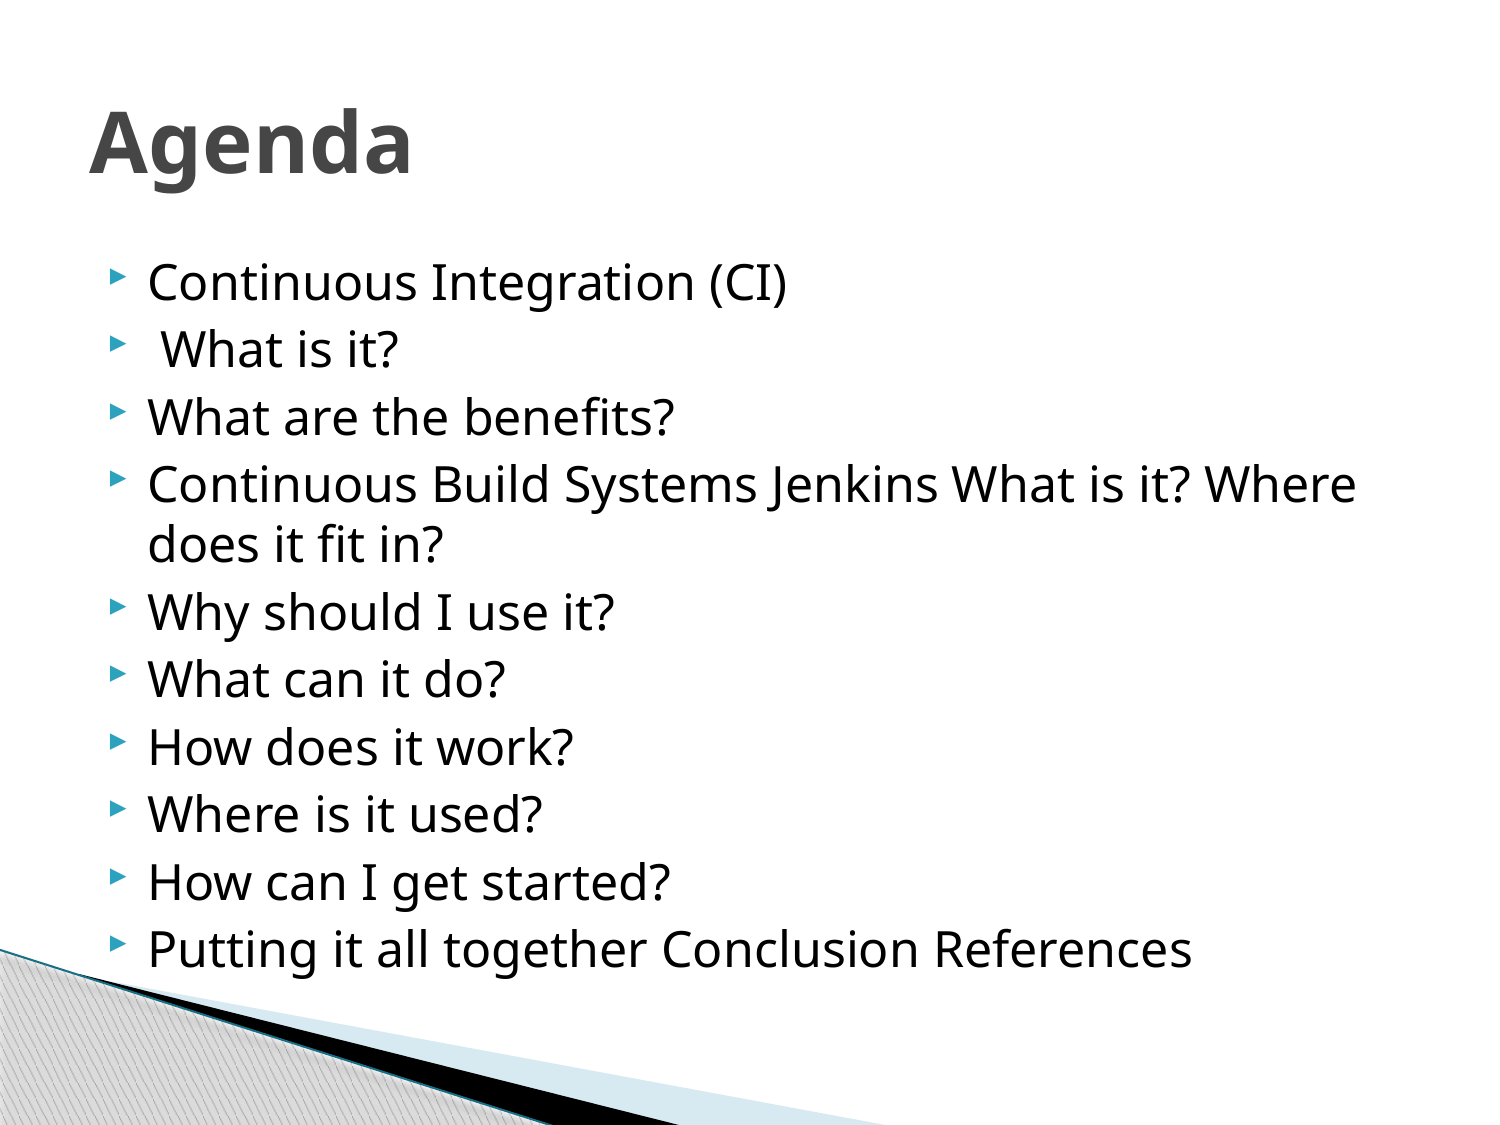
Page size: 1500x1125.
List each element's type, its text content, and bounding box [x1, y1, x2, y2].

list Continuous Integration (CI) What is it? What are the benefits? Continuous Build Systems Jenkins What is it? Where does it fit in? Why should I use it? What can it do? How does it work? Where is it used? How can I get started? Putting it all together Conclusion References [75, 243, 1425, 986]
title Agenda [75, 45, 1425, 233]
